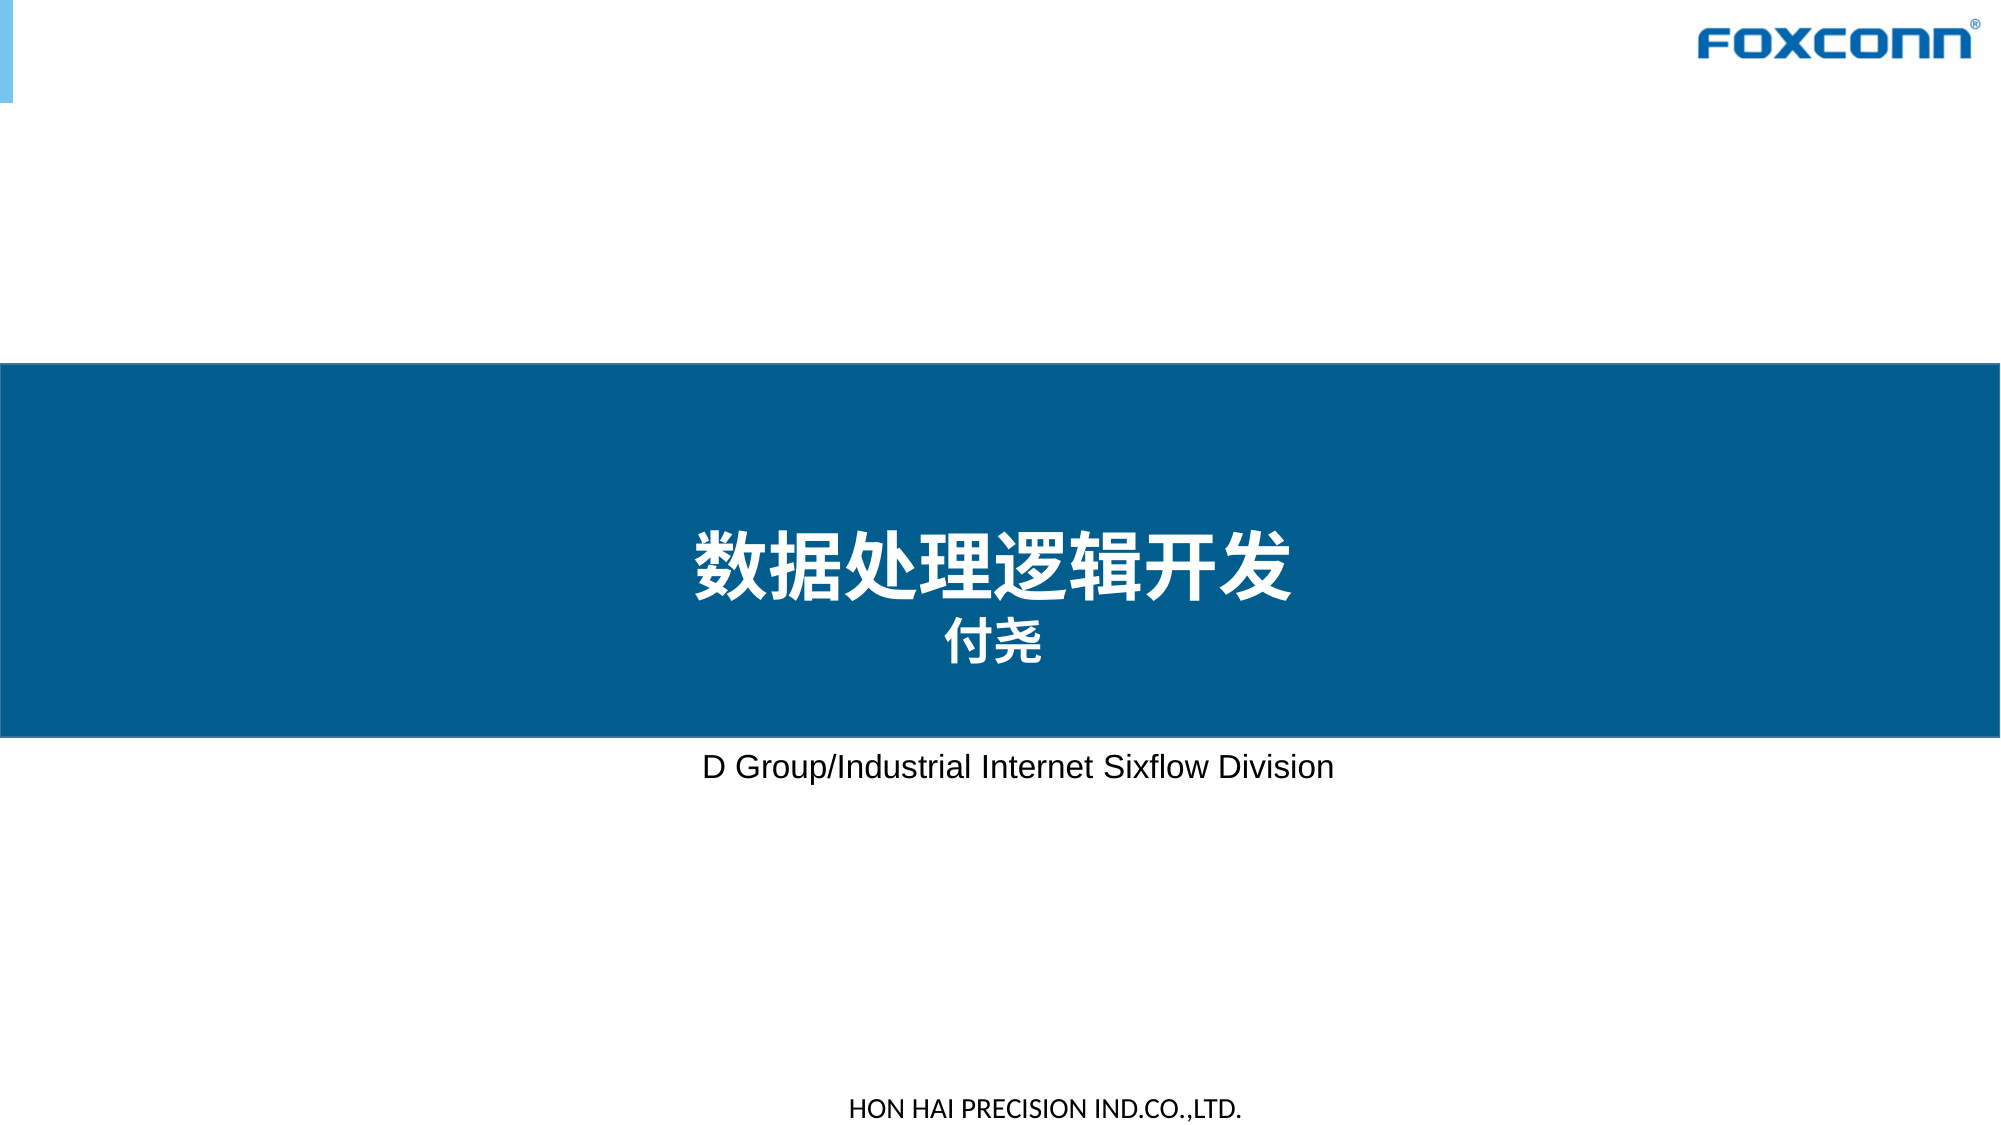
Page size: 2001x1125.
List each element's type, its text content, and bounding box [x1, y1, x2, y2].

picture [0, 0, 13, 103]
text_box HON HAI PRECISION IND.CO.,LTD. [540, 1089, 1551, 1125]
picture [1695, 17, 1983, 60]
title 数据处理逻辑开发 付尧 [244, 404, 1744, 678]
text_box D Group/Industrial Internet Sixflow Division [149, 738, 1888, 793]
